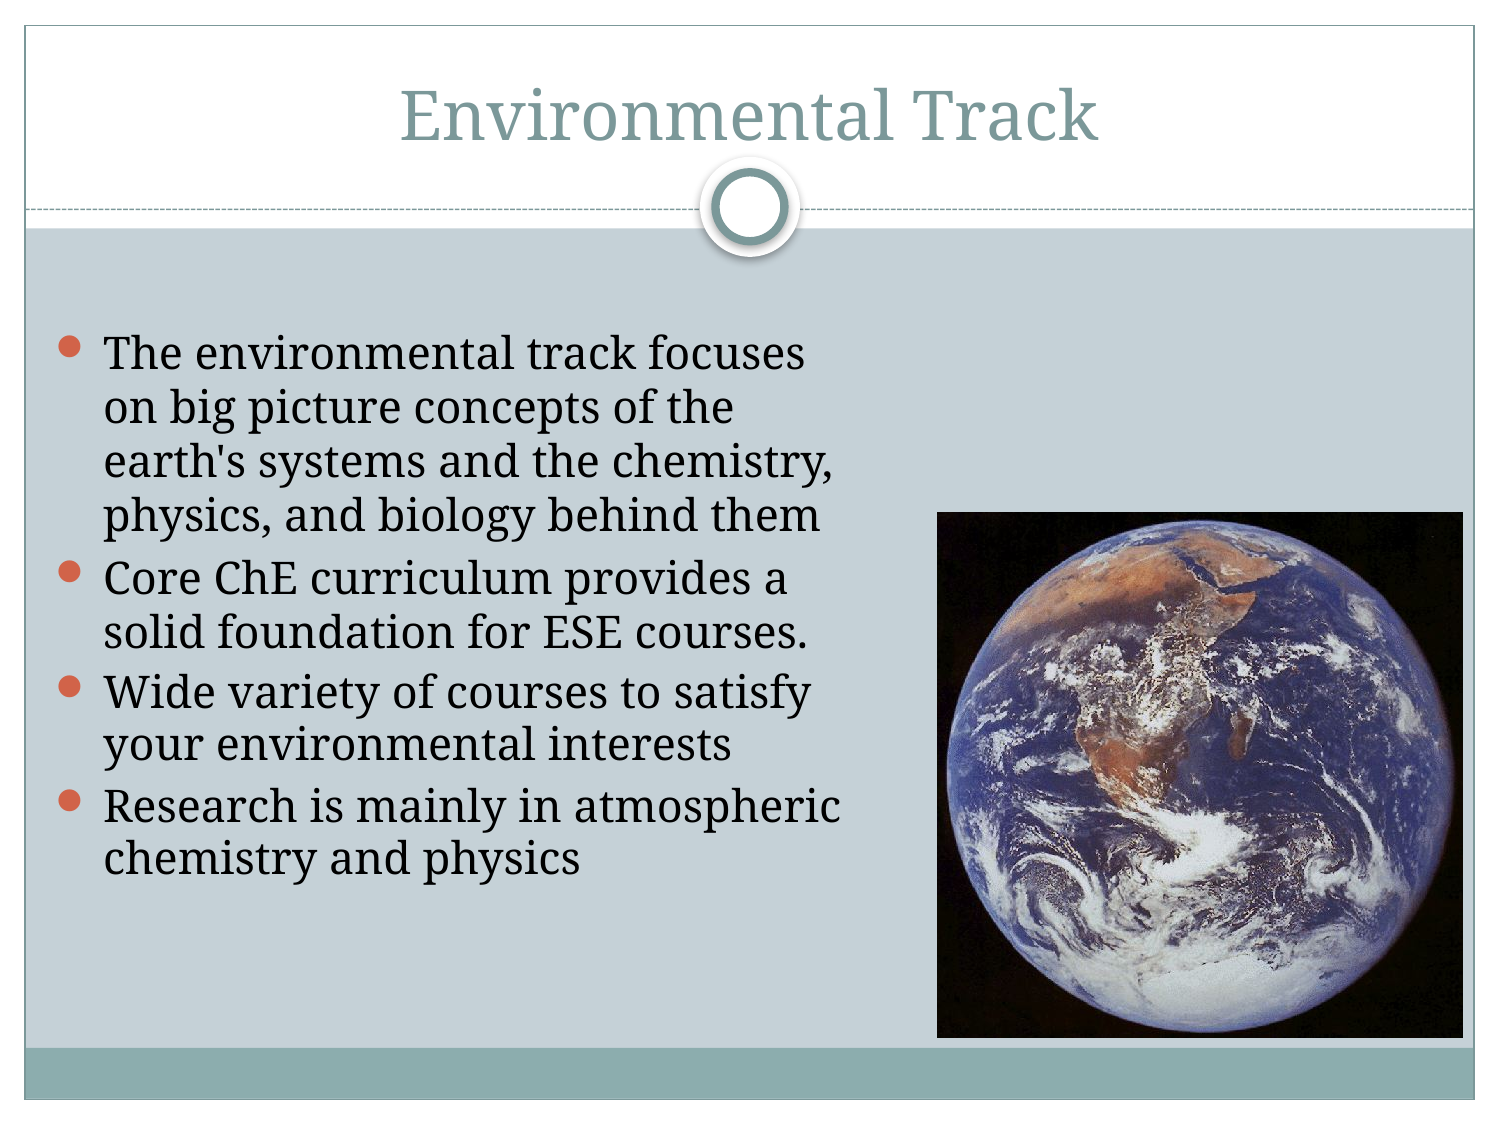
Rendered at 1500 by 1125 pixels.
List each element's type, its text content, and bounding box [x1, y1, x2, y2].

list The environmental track focuses on big picture concepts of the earth's systems and the chemistry, physics, and biology behind them Core ChE curriculum provides a solid foundation for ESE courses. Wide variety of courses to satisfy your environmental interests Research is mainly in atmospheric chemistry and physics [24, 317, 888, 1038]
title Environmental Track [49, 37, 1450, 162]
picture [937, 512, 1463, 1038]
